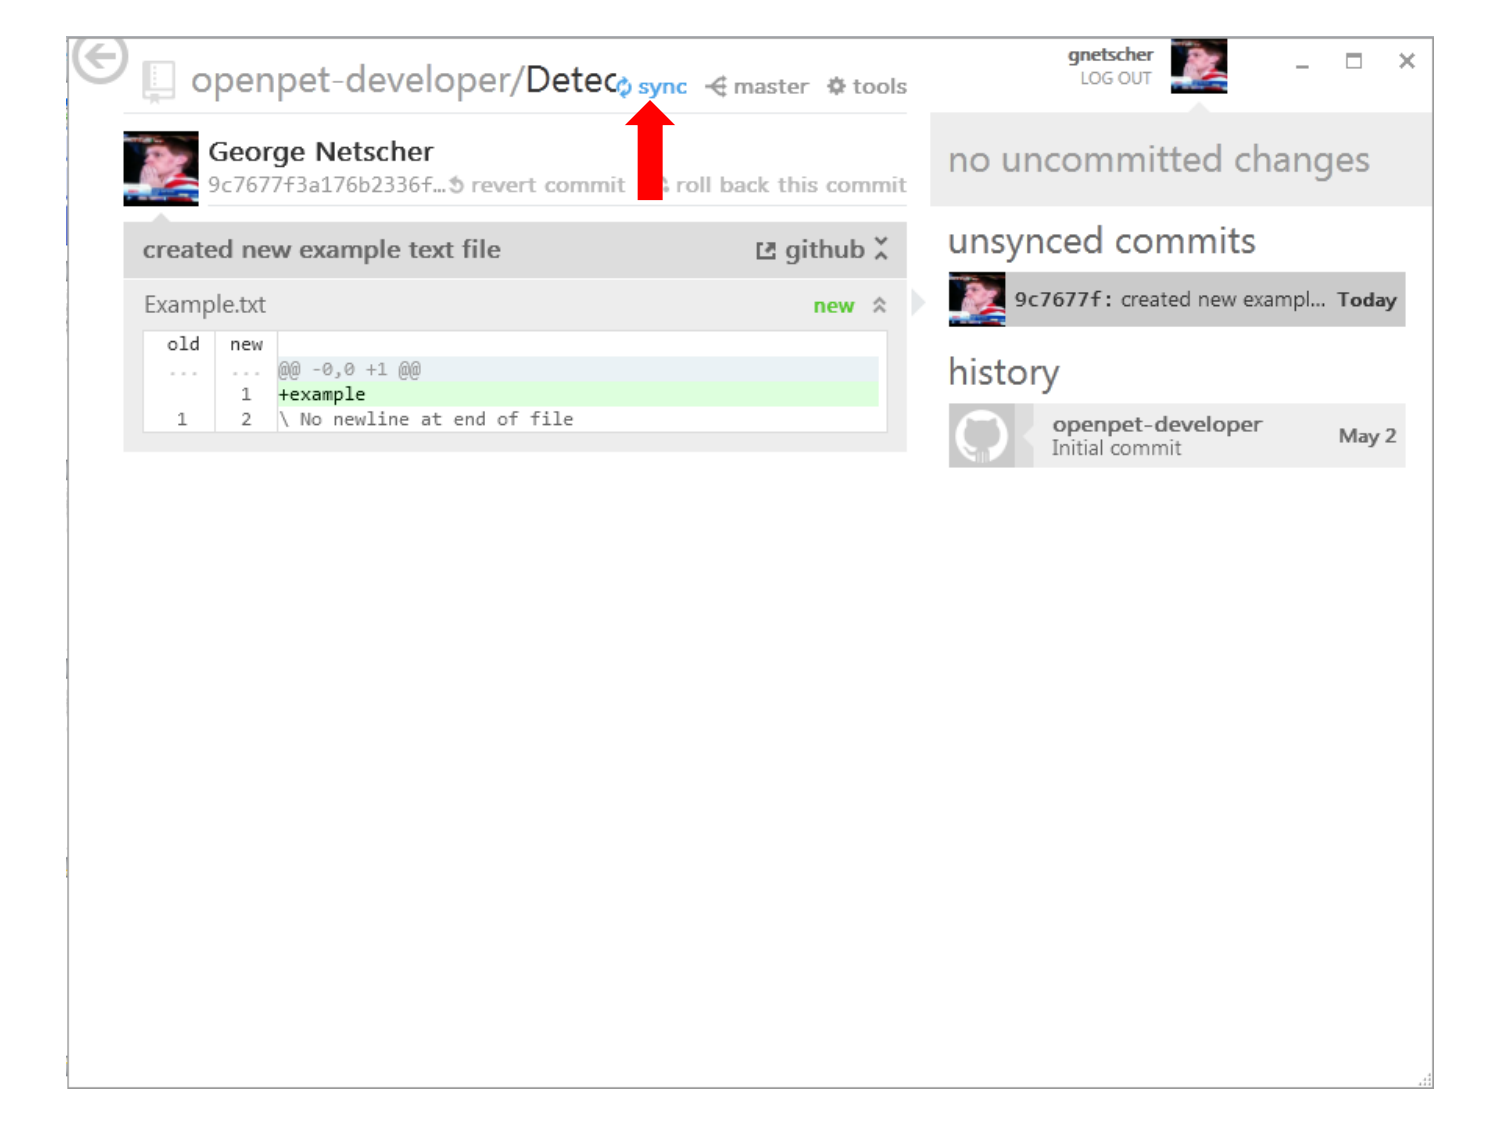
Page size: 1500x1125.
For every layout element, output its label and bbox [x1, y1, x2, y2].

picture [66, 36, 1434, 1089]
